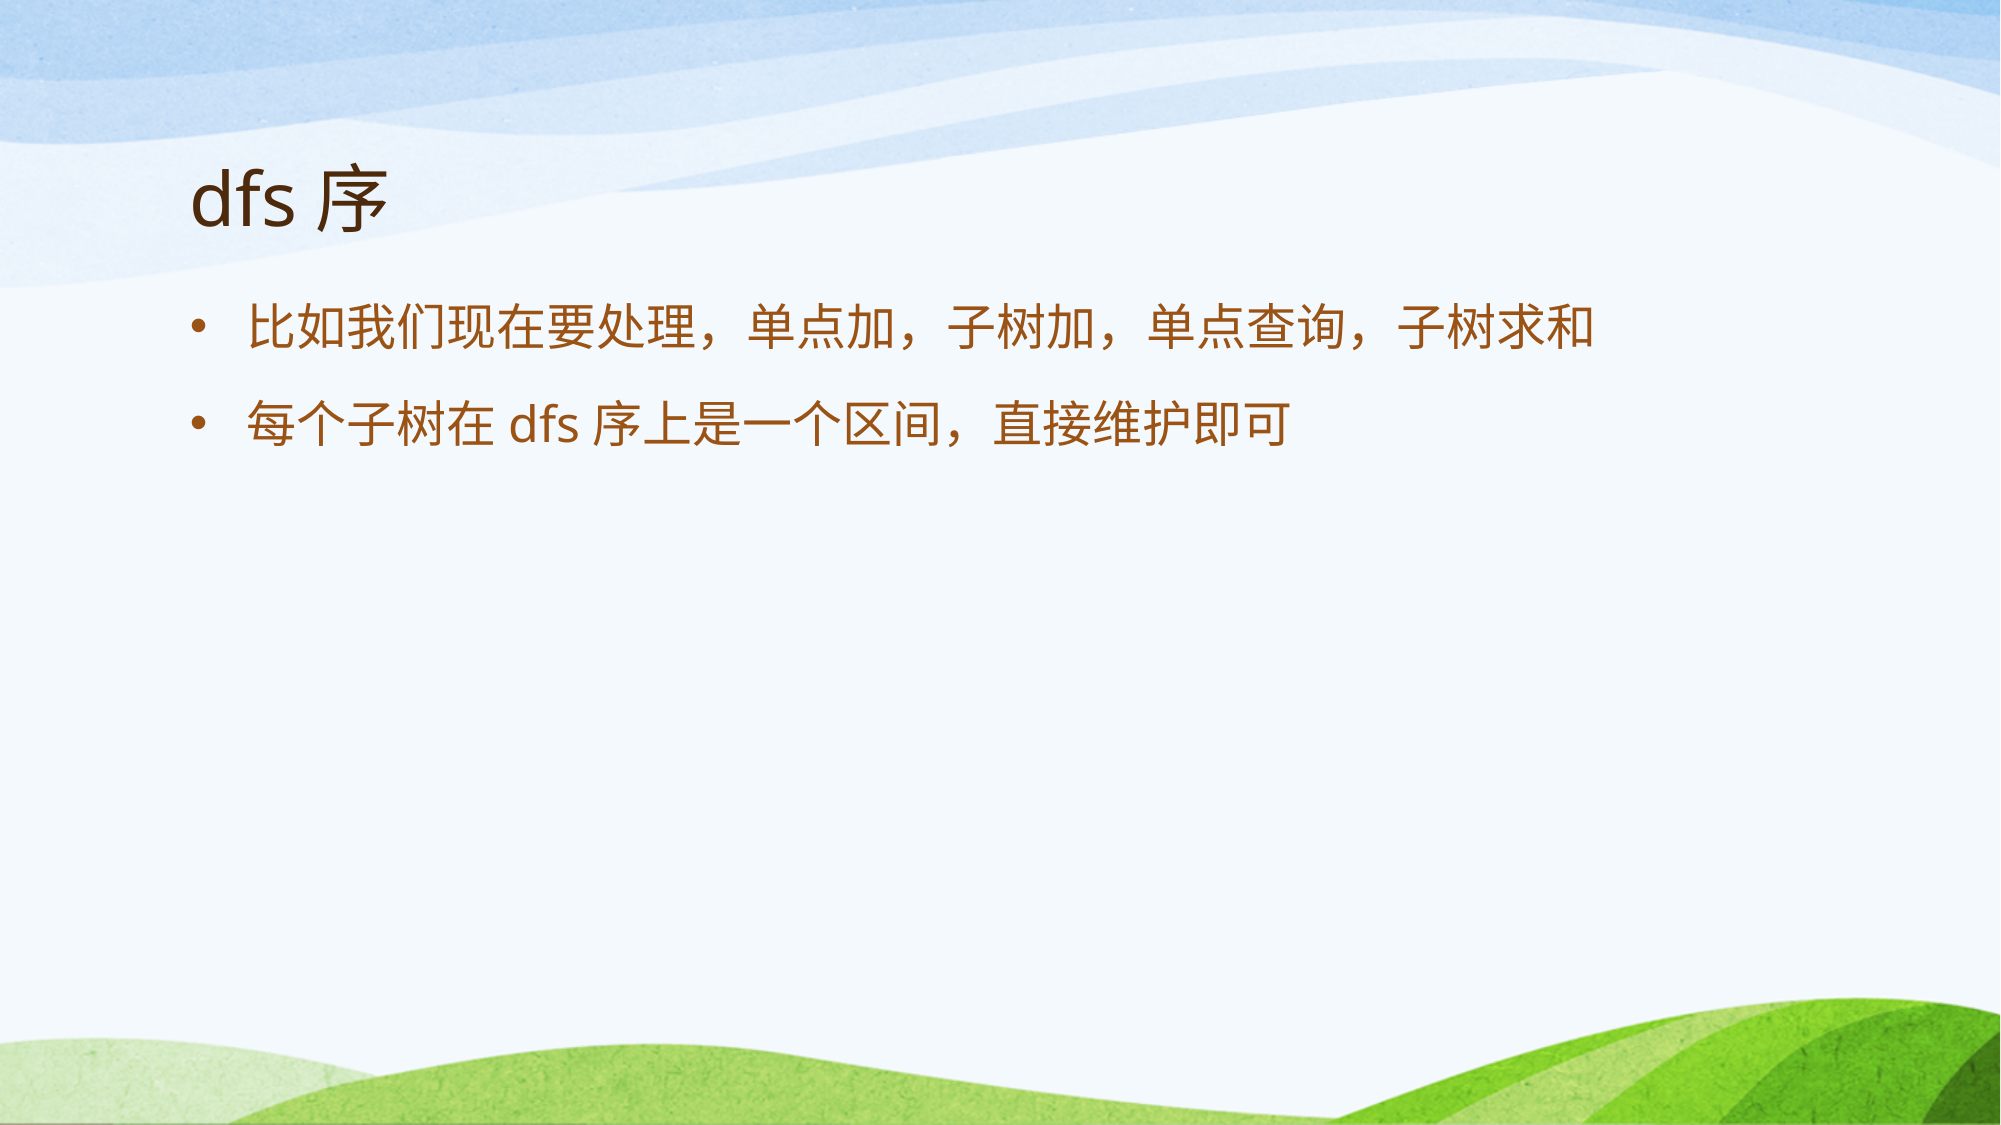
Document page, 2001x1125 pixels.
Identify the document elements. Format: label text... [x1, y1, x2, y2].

picture [0, 0, 2001, 1125]
list 比如我们现在要处理，单点加，子树加，单点查询，子树求和 每个子树在dfs序上是一个区间，直接维护即可 [174, 287, 1825, 982]
title dfs序 [174, 50, 1825, 250]
